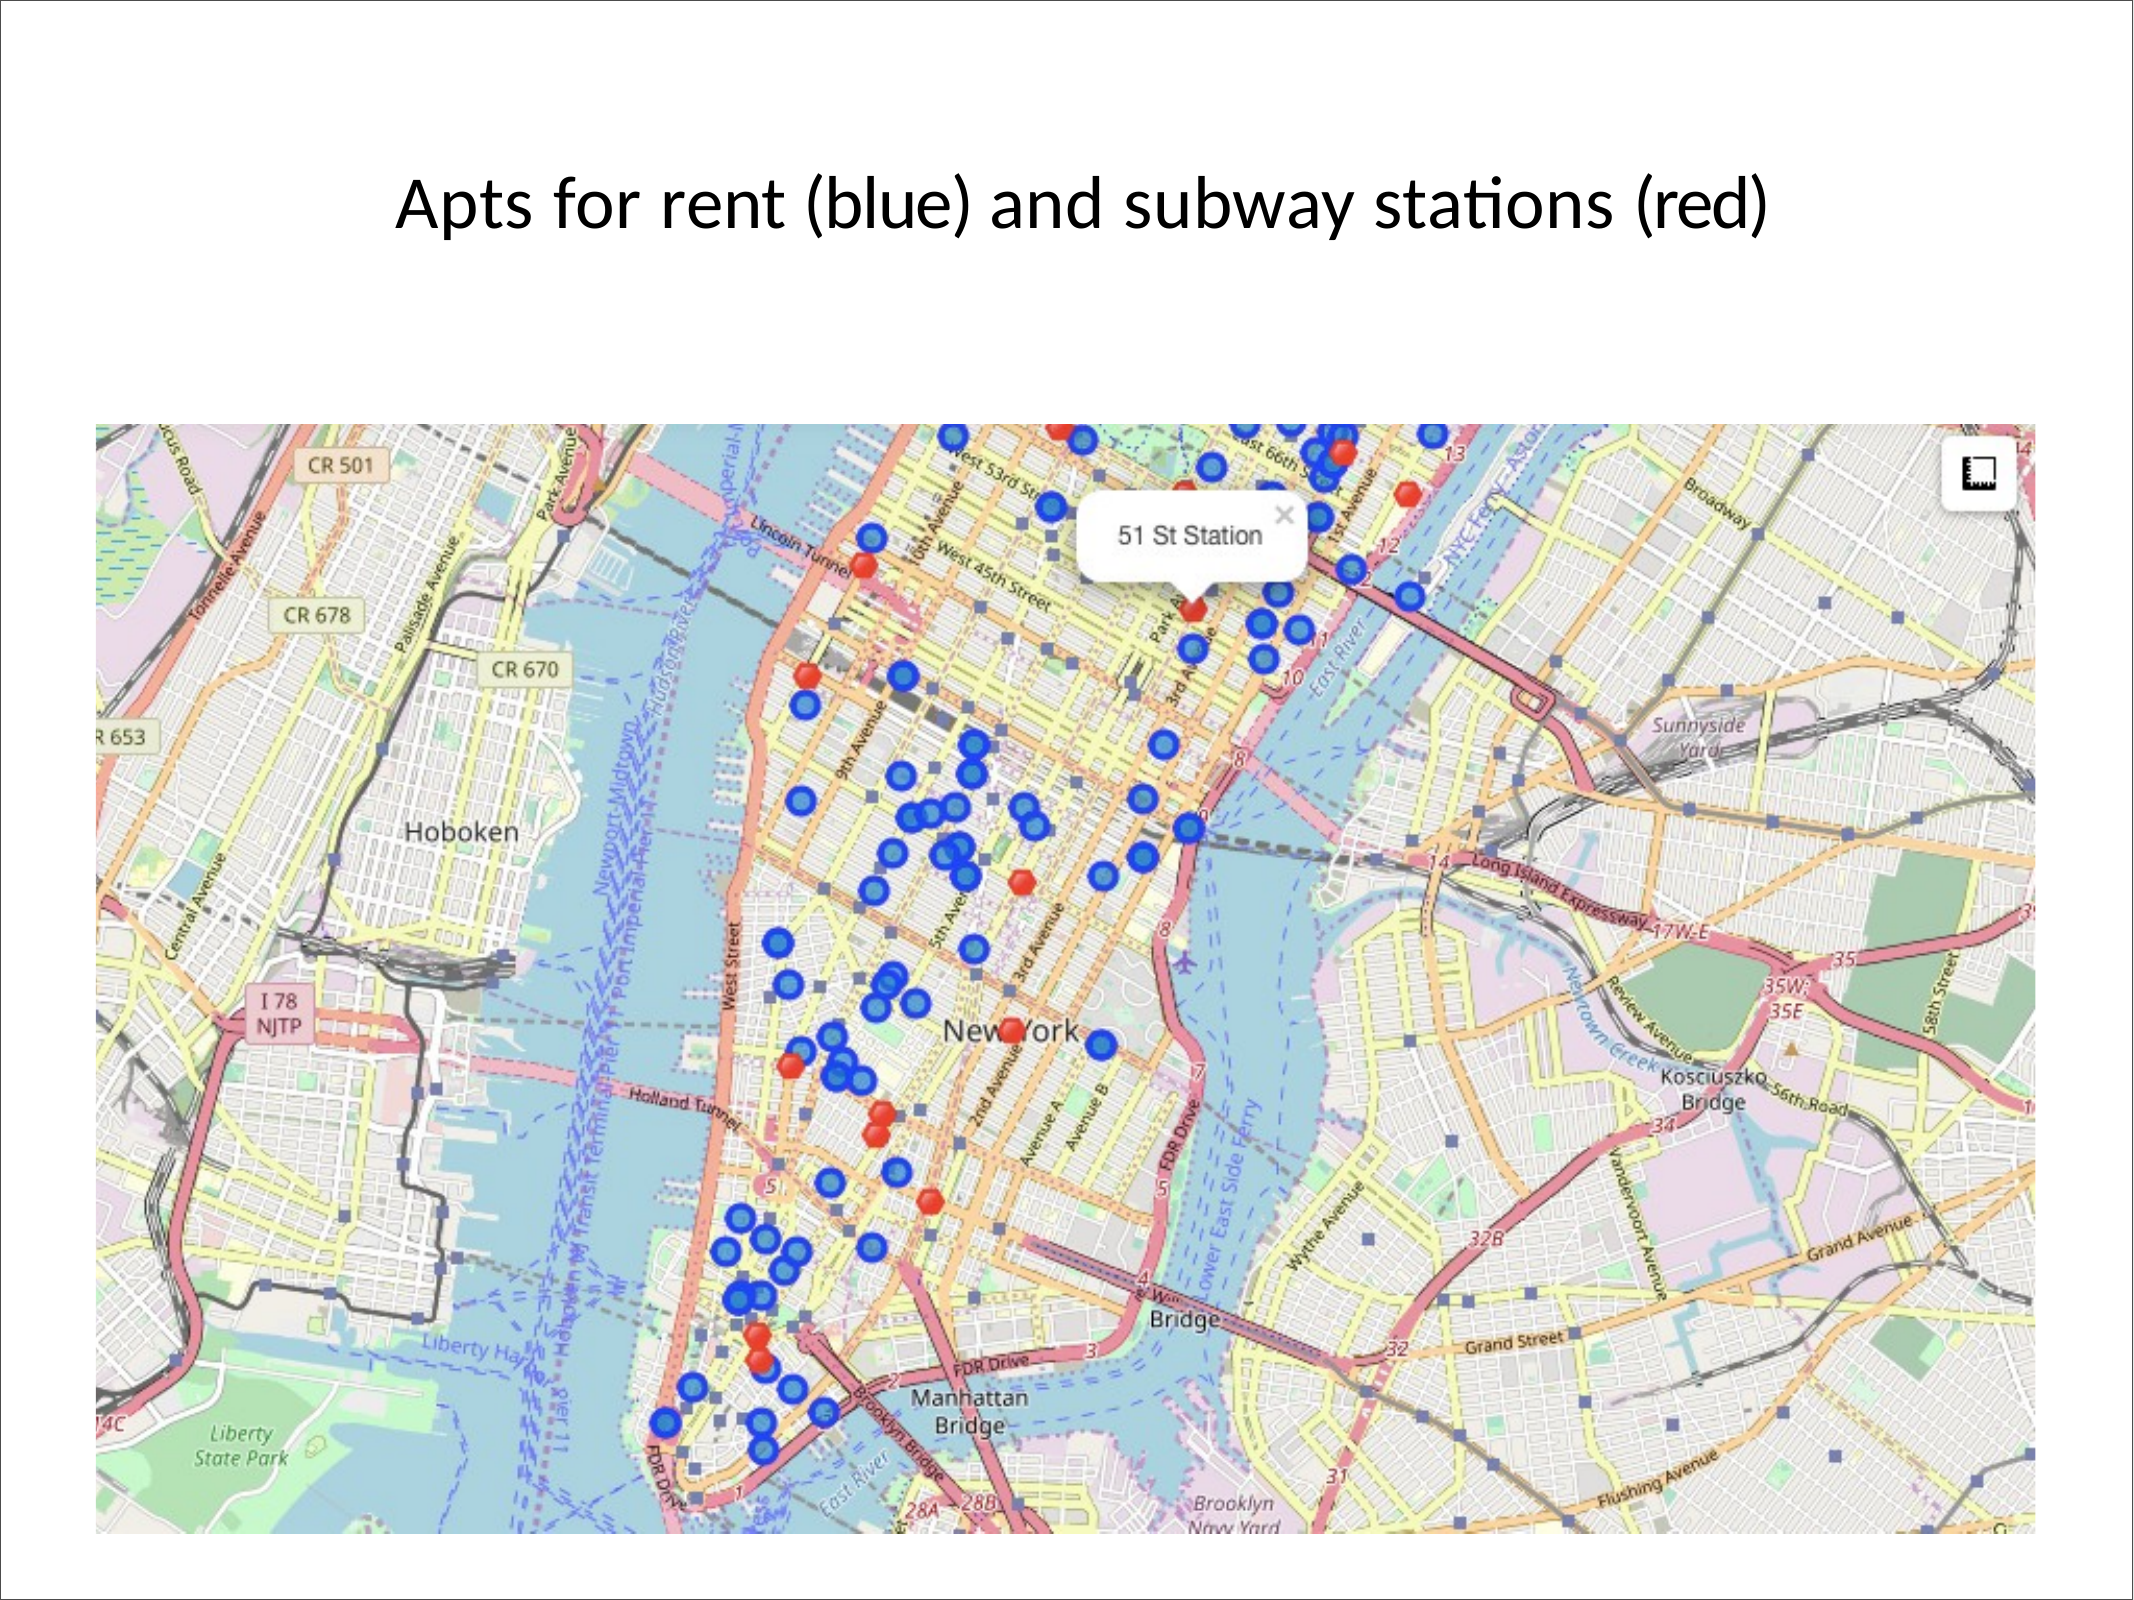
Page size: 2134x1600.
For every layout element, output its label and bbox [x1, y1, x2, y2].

text_box [0, 0, 2134, 1600]
